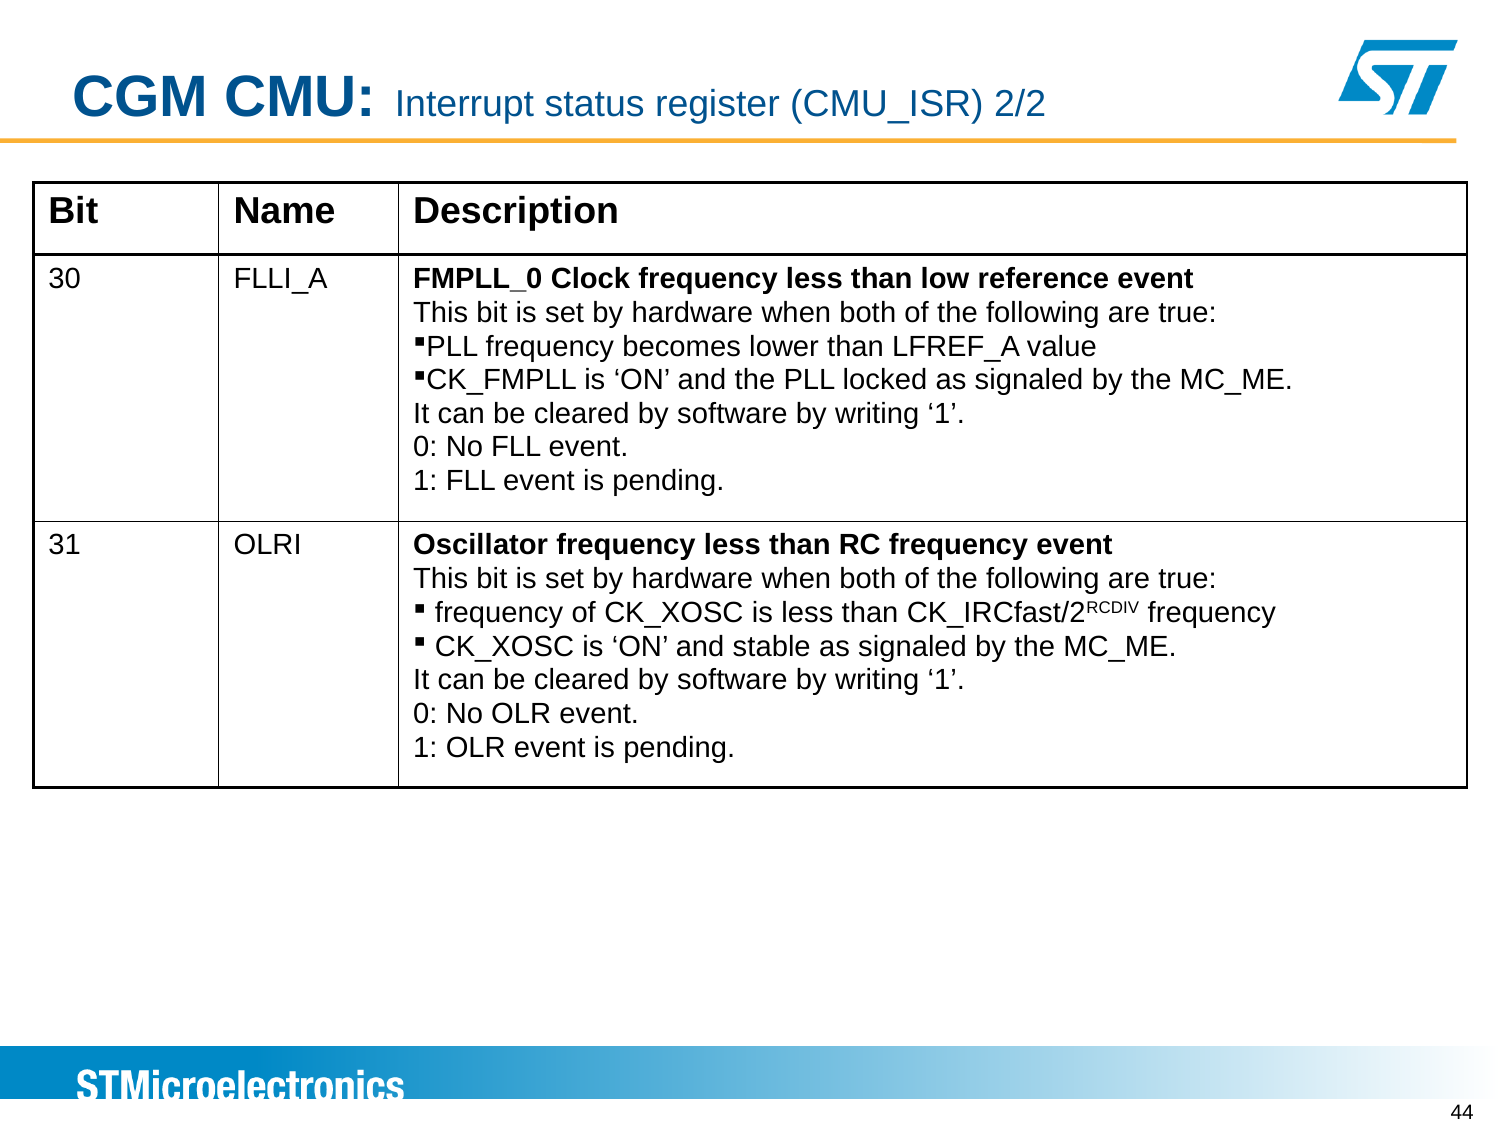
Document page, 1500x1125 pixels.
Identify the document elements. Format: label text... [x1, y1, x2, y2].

table_cell 30 [35, 256, 218, 521]
table_cell FLLI_A [219, 256, 398, 521]
table_cell OLRI [219, 522, 398, 786]
title CGM CMU: Interrupt status register (CMU_ISR) 2/2 [57, 24, 1283, 138]
table_header Name [219, 184, 398, 253]
table_cell 31 [35, 522, 218, 786]
slide_number 43 [1413, 1086, 1489, 1125]
picture [1328, 37, 1462, 117]
table_header Bit [35, 184, 218, 253]
table_cell FMPLL_0 Clock frequency less than low reference event This bit is set by hardware when both of the following are true: PLL frequency becomes lower than LFREF_A value CK_FMPLL is ‘ON’ and the PLL locked as signaled by the MC_ME. It can be cleared by software by writing ‘1’. 0: No FLL event. 1: FLL event is pending. [399, 256, 1466, 521]
picture [0, 1046, 1500, 1101]
table_header Description [399, 184, 1466, 253]
table_cell Oscillator frequency less than RC frequency event This bit is set by hardware when both of the following are true: frequency of CK_XOSC is less than CK_IRCfast/2RCDIV frequency CK_XOSC is ‘ON’ and stable as signaled by the MC_ME. It can be cleared by software by writing ‘1’. 0: No OLR event. 1: OLR event is pending. [399, 522, 1466, 786]
